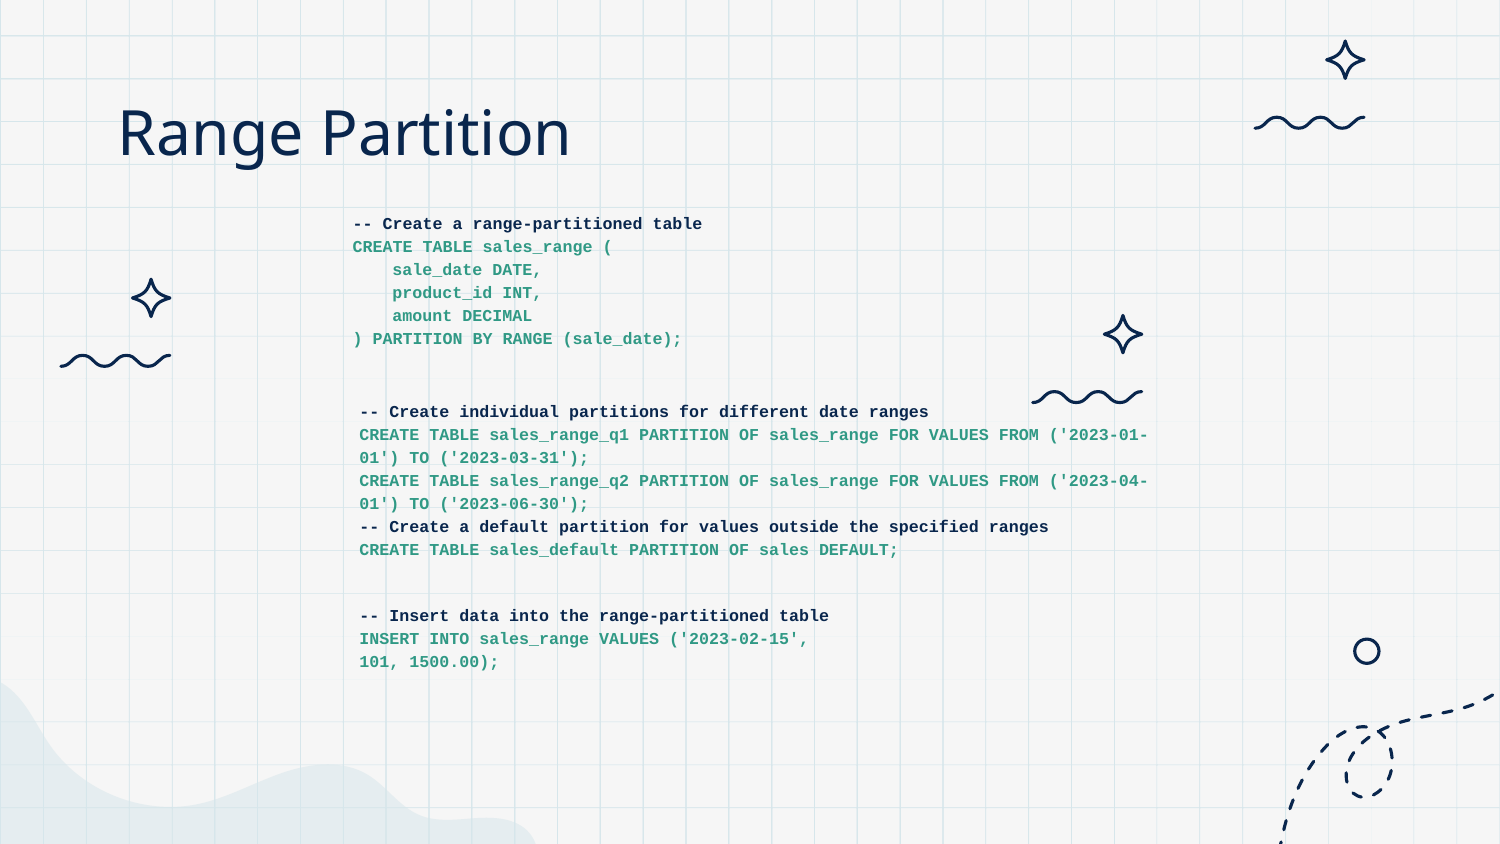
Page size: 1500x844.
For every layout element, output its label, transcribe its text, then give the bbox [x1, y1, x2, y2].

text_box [1203, 574, 1500, 844]
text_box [1254, 40, 1365, 129]
picture [0, 0, 1500, 844]
title Range Partition [102, 77, 1367, 172]
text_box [1032, 315, 1142, 403]
subtitle -- Insert data into the range-partitioned table INSERT INTO sales_range VALUES ('2023-02-15', 101, 1500.00); [344, 587, 851, 783]
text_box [60, 279, 171, 367]
subtitle -- Create a range-partitioned table CREATE TABLE sales_range ( sale_date DATE, product_id INT, amount DECIMAL ) PARTITION BY RANGE (sale_date); [337, 194, 773, 391]
subtitle -- Create individual partitions for different date ranges CREATE TABLE sales_range_q1 PARTITION OF sales_range FOR VALUES FROM ('2023-01-01') TO ('2023-03-31'); CREATE TABLE sales_range_q2 PARTITION OF sales_range FOR VALUES FROM ('2023-04-01') TO ('2023-06-30'); -- Create a default partition for values outside the specified ranges CREATE TABLE sales_default PARTITION OF sales DEFAULT; [344, 383, 1184, 759]
